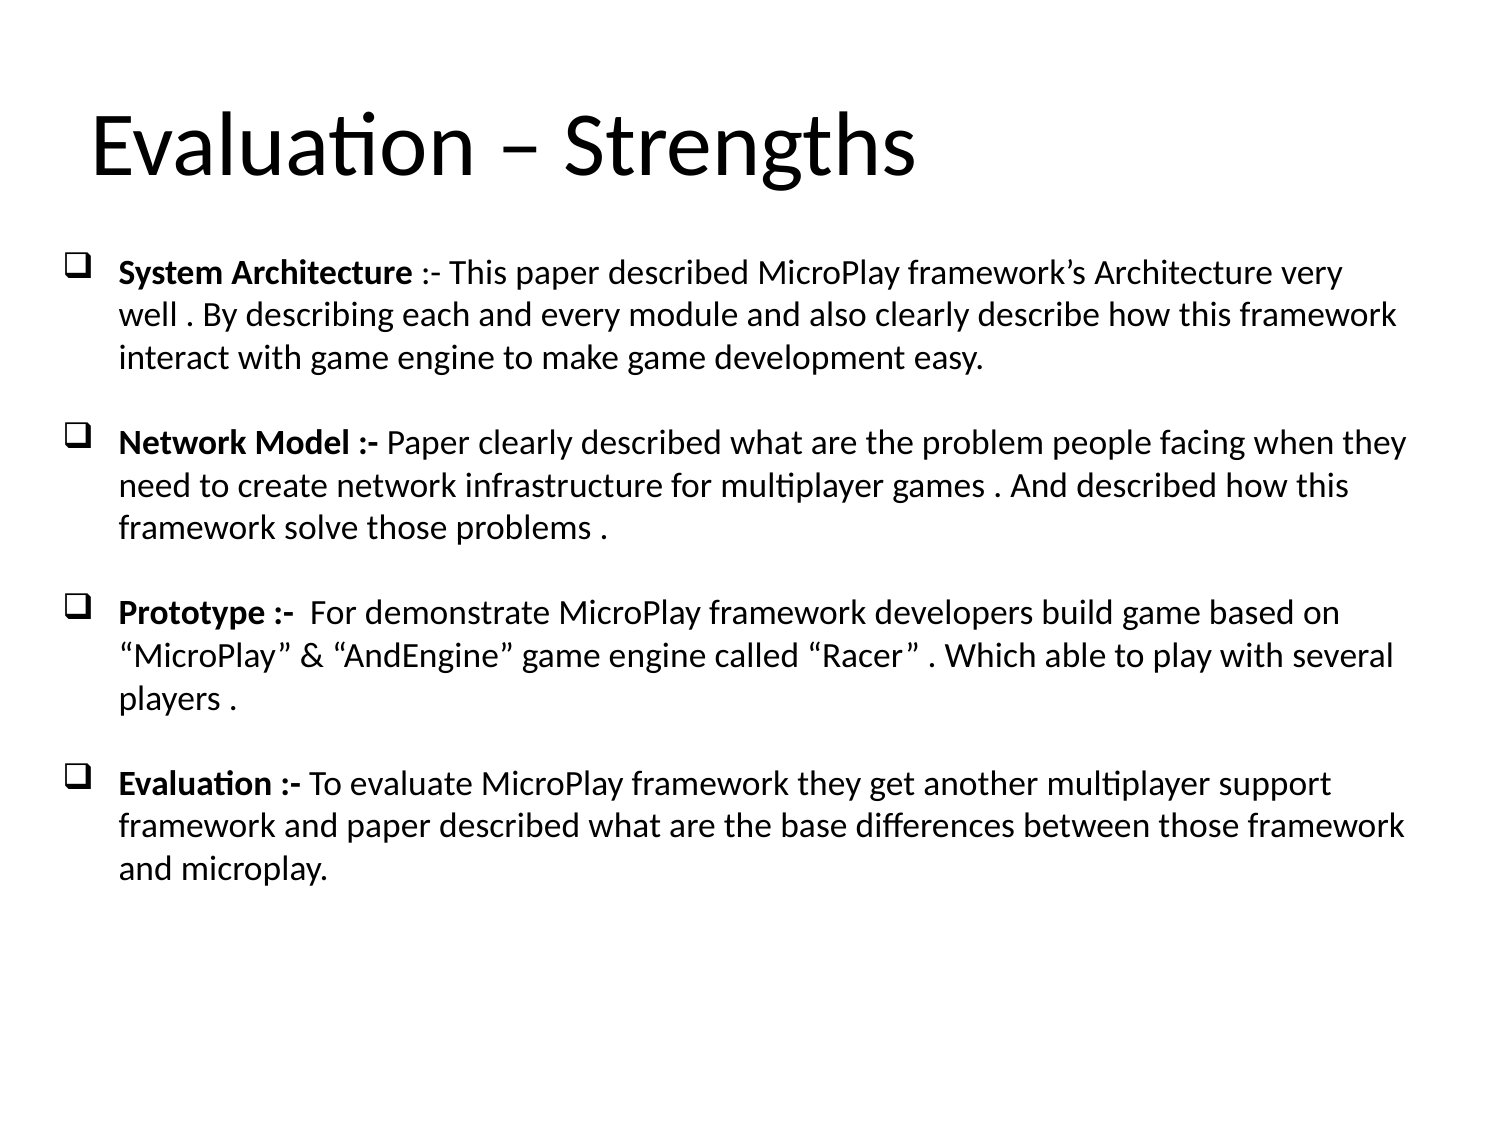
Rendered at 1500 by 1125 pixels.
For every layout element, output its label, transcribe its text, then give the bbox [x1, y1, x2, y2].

title Evaluation – Strengths [75, 45, 1425, 233]
text_box System Architecture :- This paper described MicroPlay framework’s Architecture very well . By describing each and every module and also clearly describe how this framework interact with game engine to make game development easy. Network Model :- Paper clearly described what are the problem people facing when they need to create network infrastructure for multiplayer games . And described how this framework solve those problems . Prototype :- For demonstrate MicroPlay framework developers build game based on “MicroPlay” & “AndEngine” game engine called “Racer” . Which able to play with several players . Evaluation :- To evaluate MicroPlay framework they get another multiplayer support framework and paper described what are the base differences between those framework and microplay. [47, 241, 1435, 1079]
